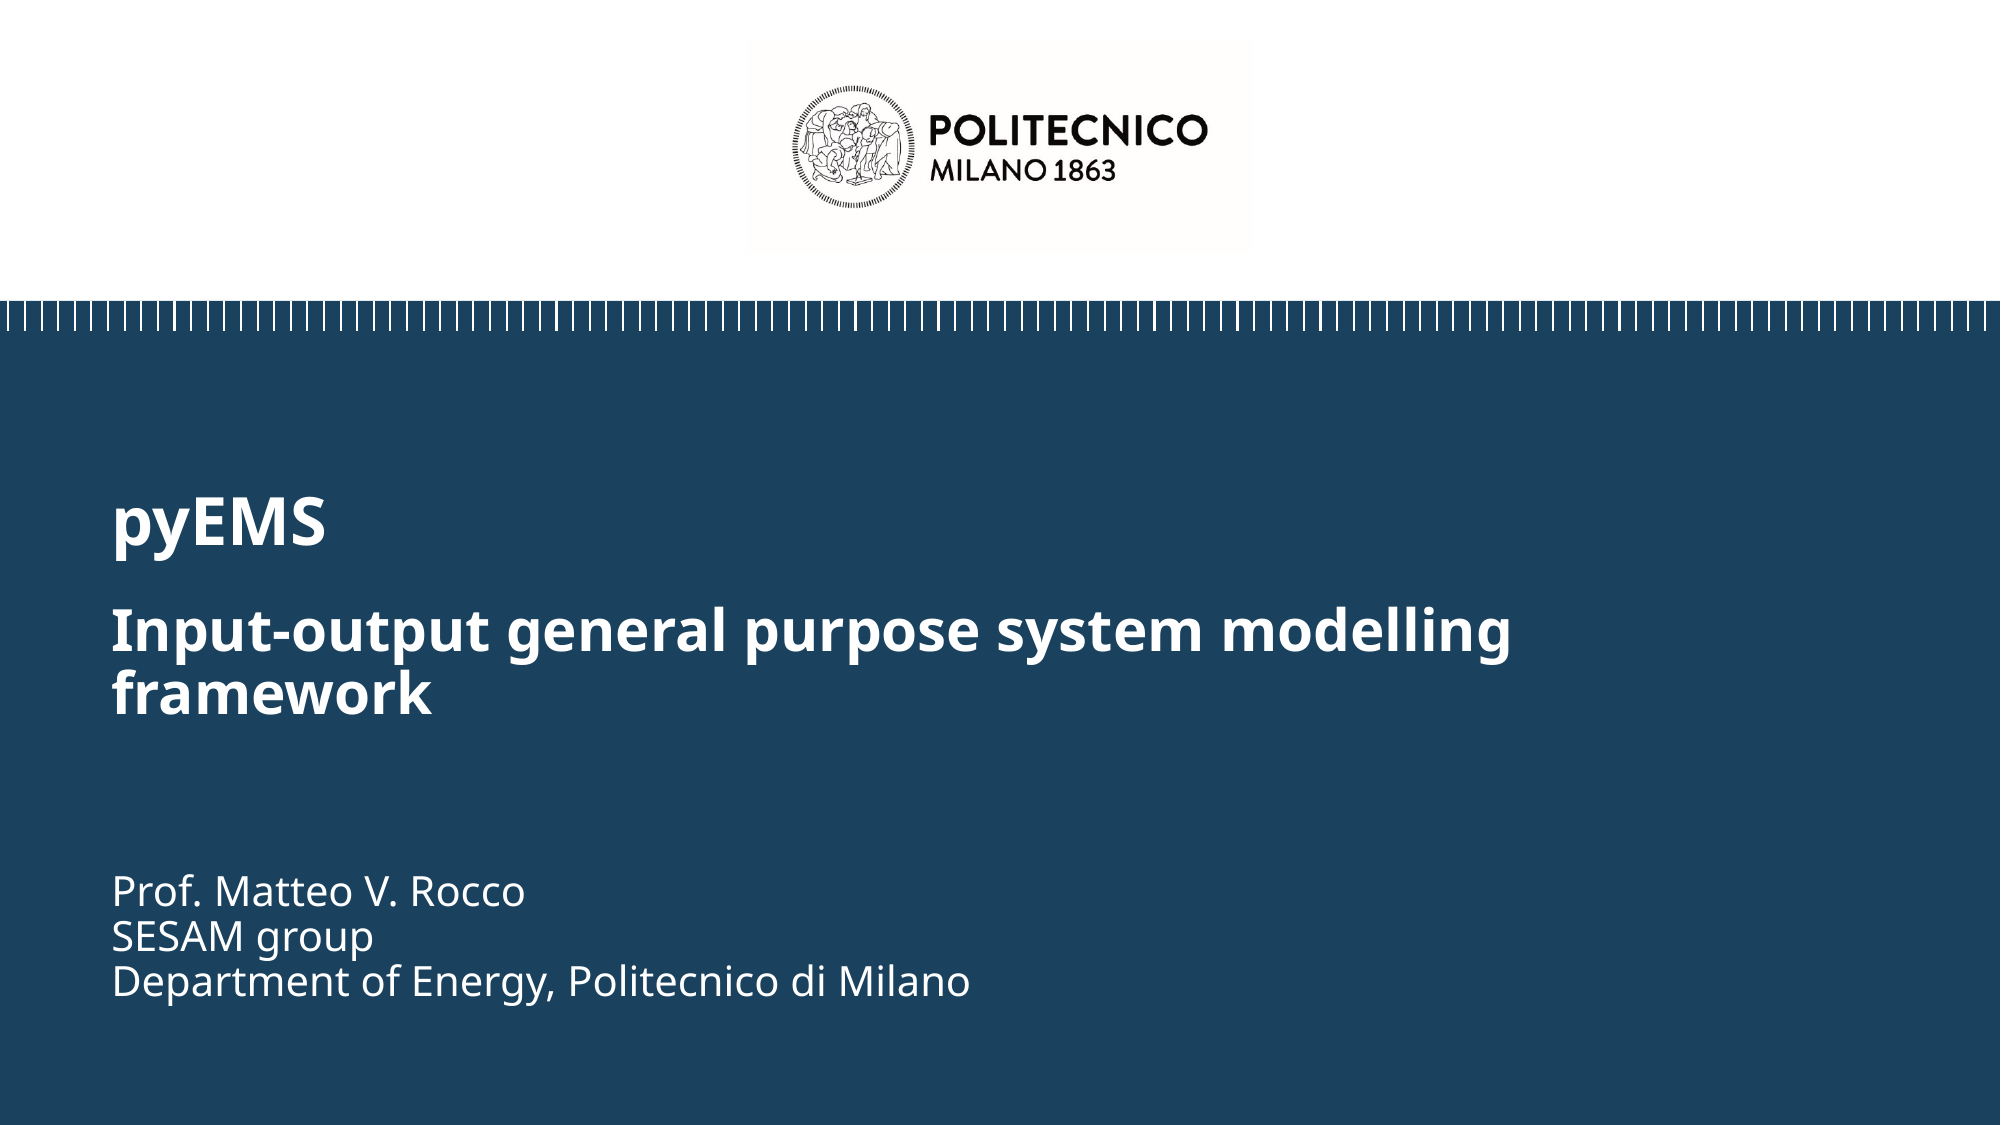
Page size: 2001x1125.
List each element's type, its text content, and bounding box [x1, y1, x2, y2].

picture [746, 39, 1253, 254]
text_box Prof. Matteo V. Rocco SESAM group Department of Energy, Politecnico di Milano [96, 863, 1847, 1042]
text_box Input-output general purpose system modelling framework [96, 593, 1822, 657]
text_box pyEMS [96, 479, 460, 583]
